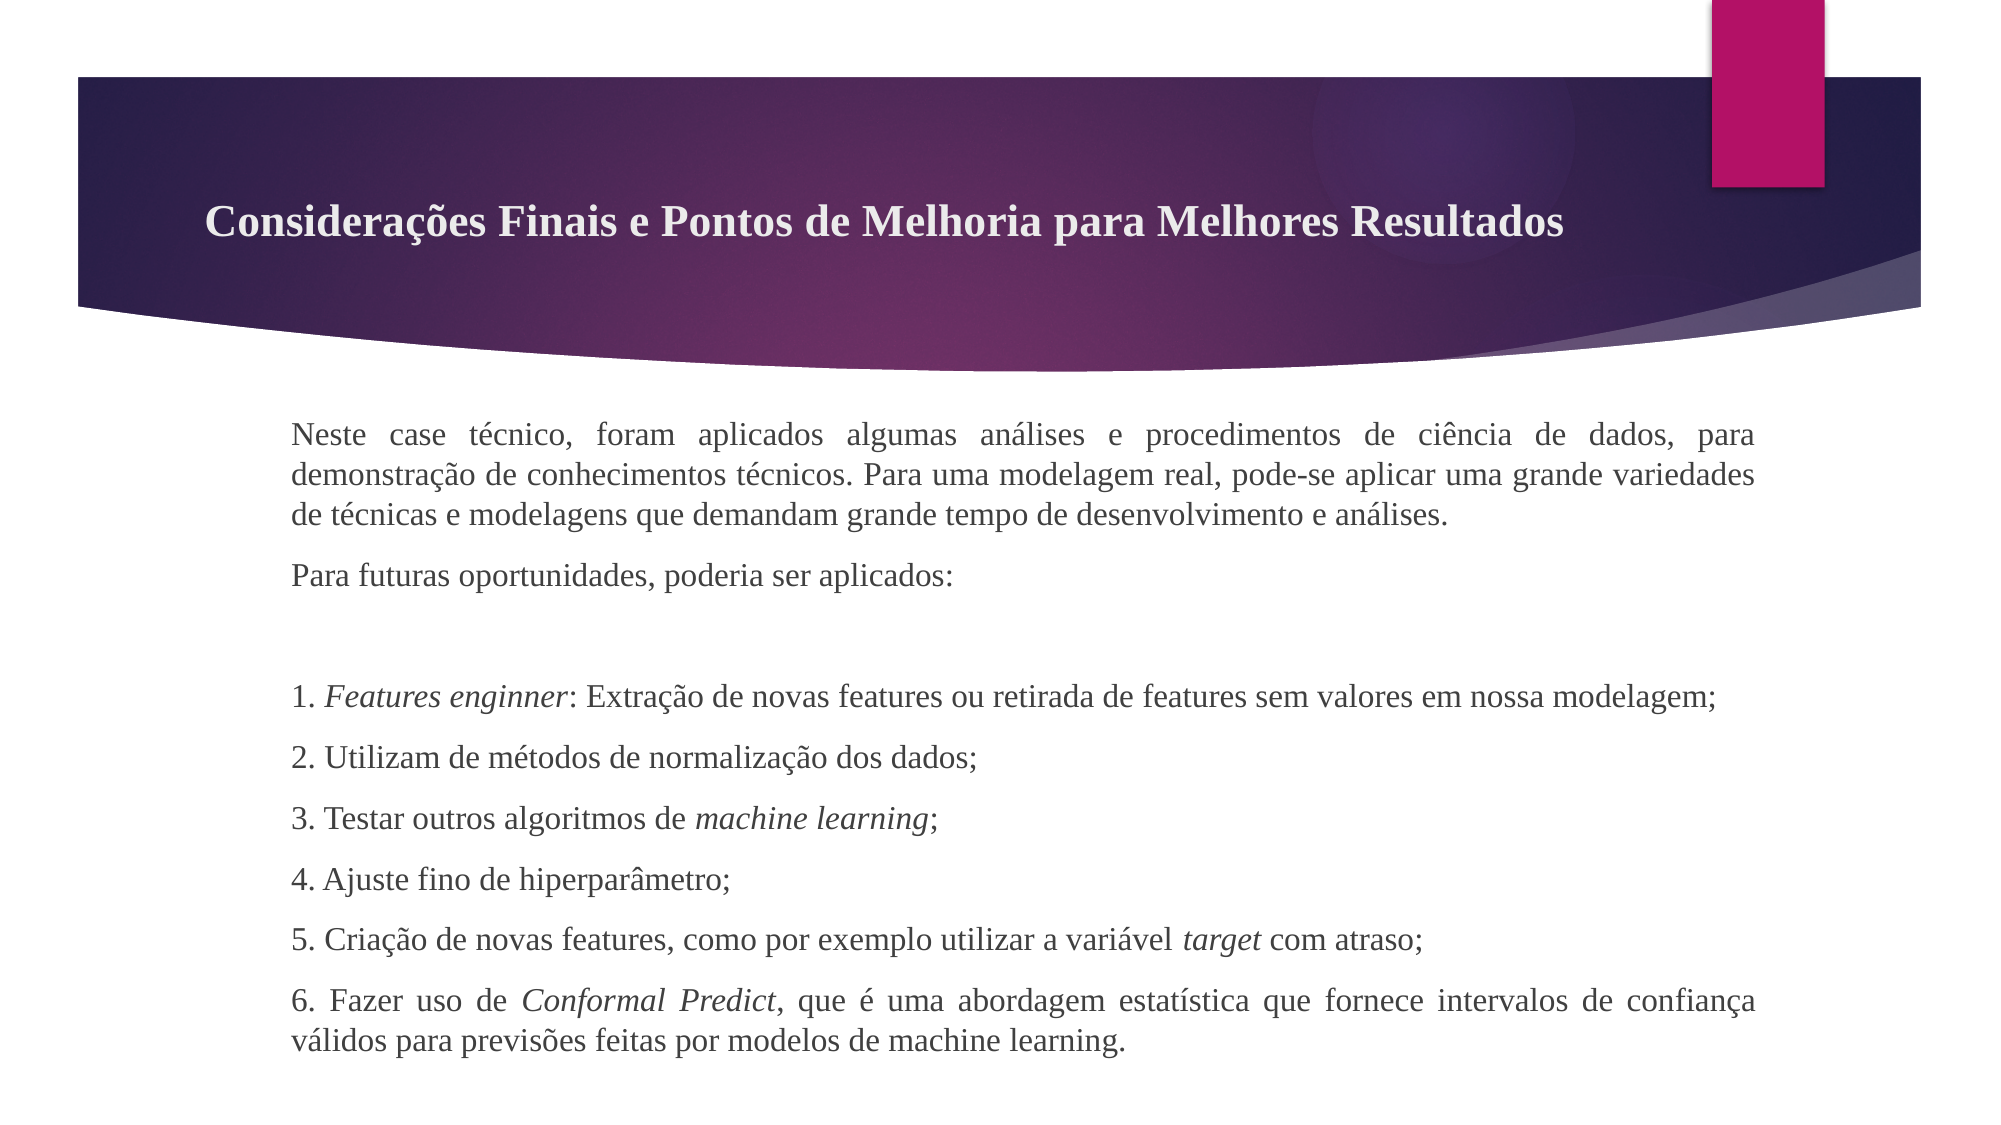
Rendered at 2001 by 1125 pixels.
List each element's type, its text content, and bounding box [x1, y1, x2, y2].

list Neste case técnico, foram aplicados algumas análises e procedimentos de ciência de dados, para demonstração de conhecimentos técnicos. Para uma modelagem real, pode-se aplicar uma grande variedades de técnicas e modelagens que demandam grande tempo de desenvolvimento e análises. Para futuras oportunidades, poderia ser aplicados: 1. Features enginner: Extração de novas features ou retirada de features sem valores em nossa modelagem; 2. Utilizam de métodos de normalização dos dados; 3. Testar outros algoritmos de machine learning; 4. Ajuste fino de hiperparâmetro; 5. Criação de novas features, como por exemplo utilizar a variável target com atraso; 6. Fazer uso de Conformal Predict, que é uma abordagem estatística que fornece intervalos de confiança válidos para previsões feitas por modelos de machine learning. [276, 404, 1773, 1101]
title Considerações Finais e Pontos de Melhoria para Melhores Resultados [189, 159, 1627, 276]
